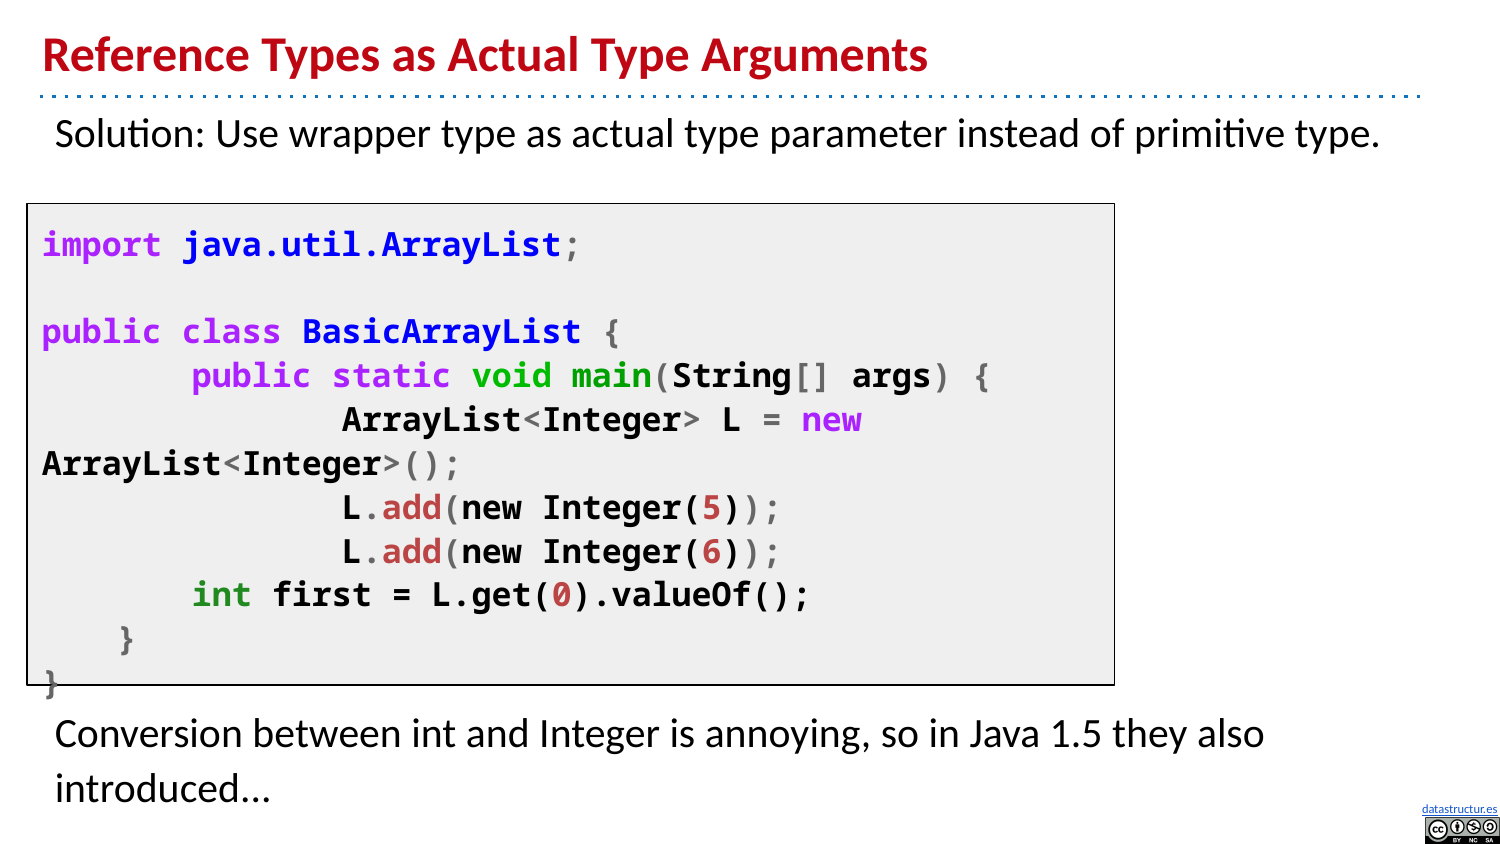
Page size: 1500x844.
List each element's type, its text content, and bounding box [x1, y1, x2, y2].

text_box import java.util.ArrayList; public class BasicArrayList { public static void main(String[] args) { ArrayList<Integer> L = new ArrayList<Integer>(); L.add(new Integer(5)); L.add(new Integer(6)); int first = L.get(0).valueOf(); } } [26, 203, 1115, 686]
title Reference Types as Actual Type Arguments [27, 15, 1378, 97]
picture [1425, 817, 1500, 844]
list Solution: Use wrapper type as actual type parameter instead of primitive type. Conversion between int and Integer is annoying, so in Java 1.5 they also introduced... [39, 91, 1442, 773]
